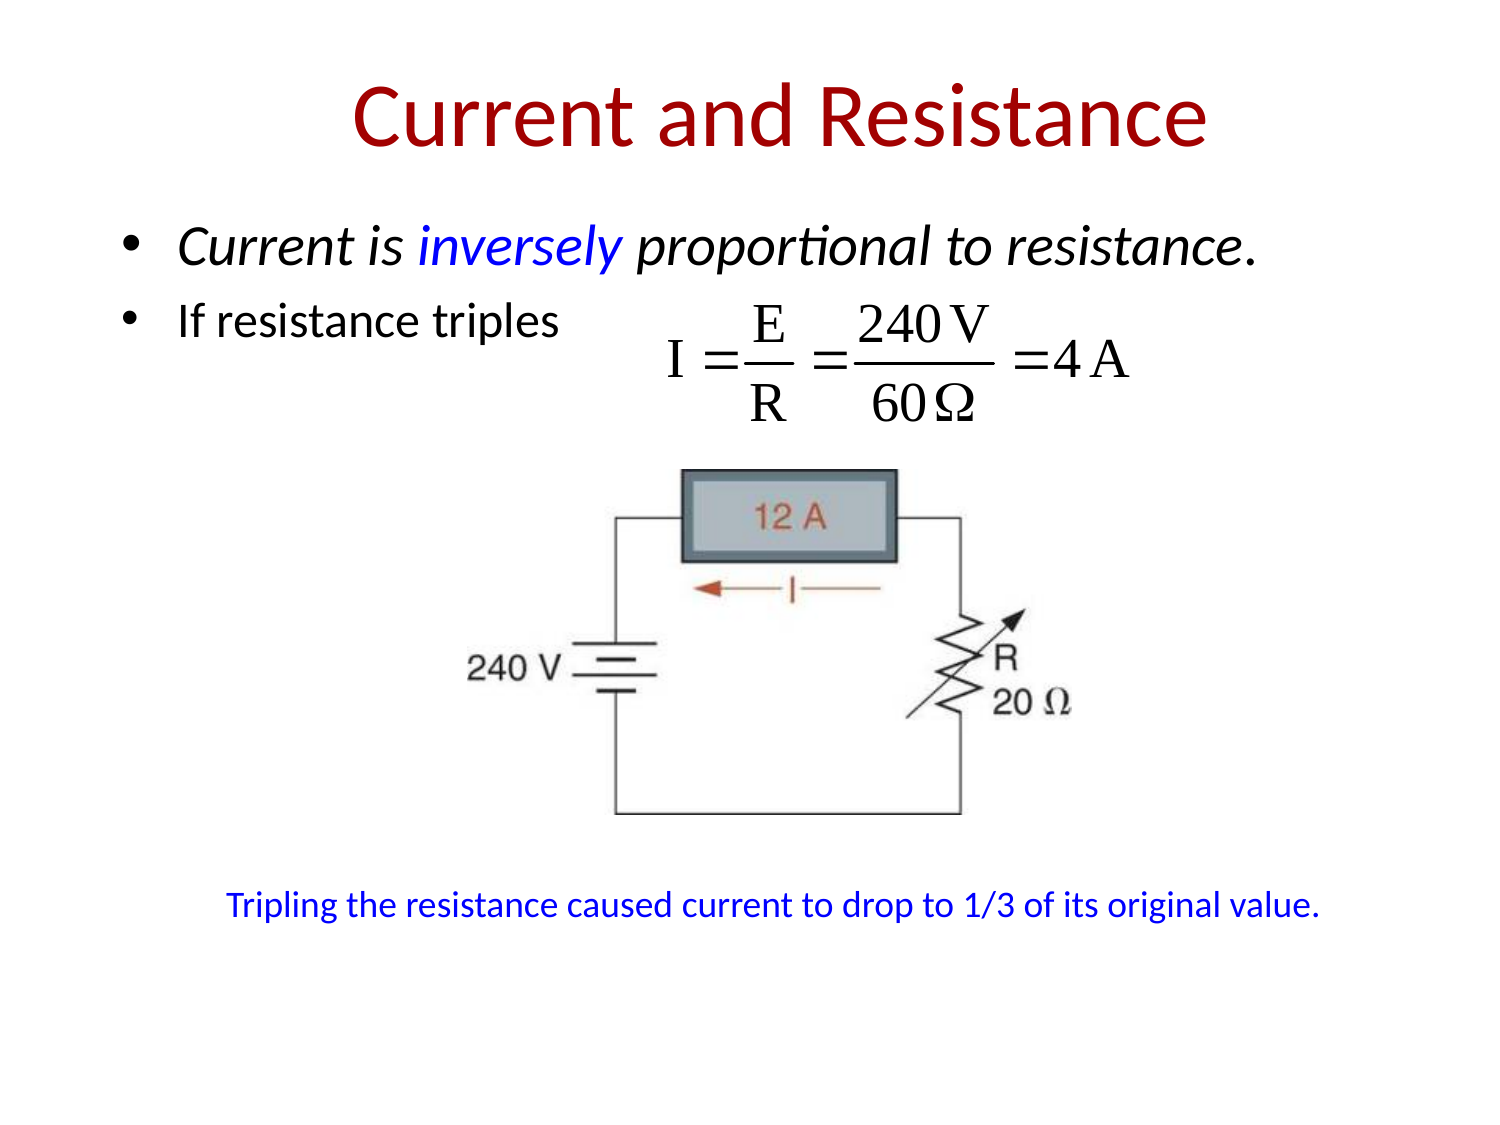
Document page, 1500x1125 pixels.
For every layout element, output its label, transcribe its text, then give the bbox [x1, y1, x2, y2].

picture [467, 468, 1072, 815]
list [657, 287, 1143, 449]
list Current is inversely proportional to resistance. If resistance triples [106, 200, 1500, 1041]
title Current and Resistance [106, 15, 1457, 200]
text_box Tripling the resistance caused current to drop to 1/3 of its original value. [211, 872, 1445, 933]
